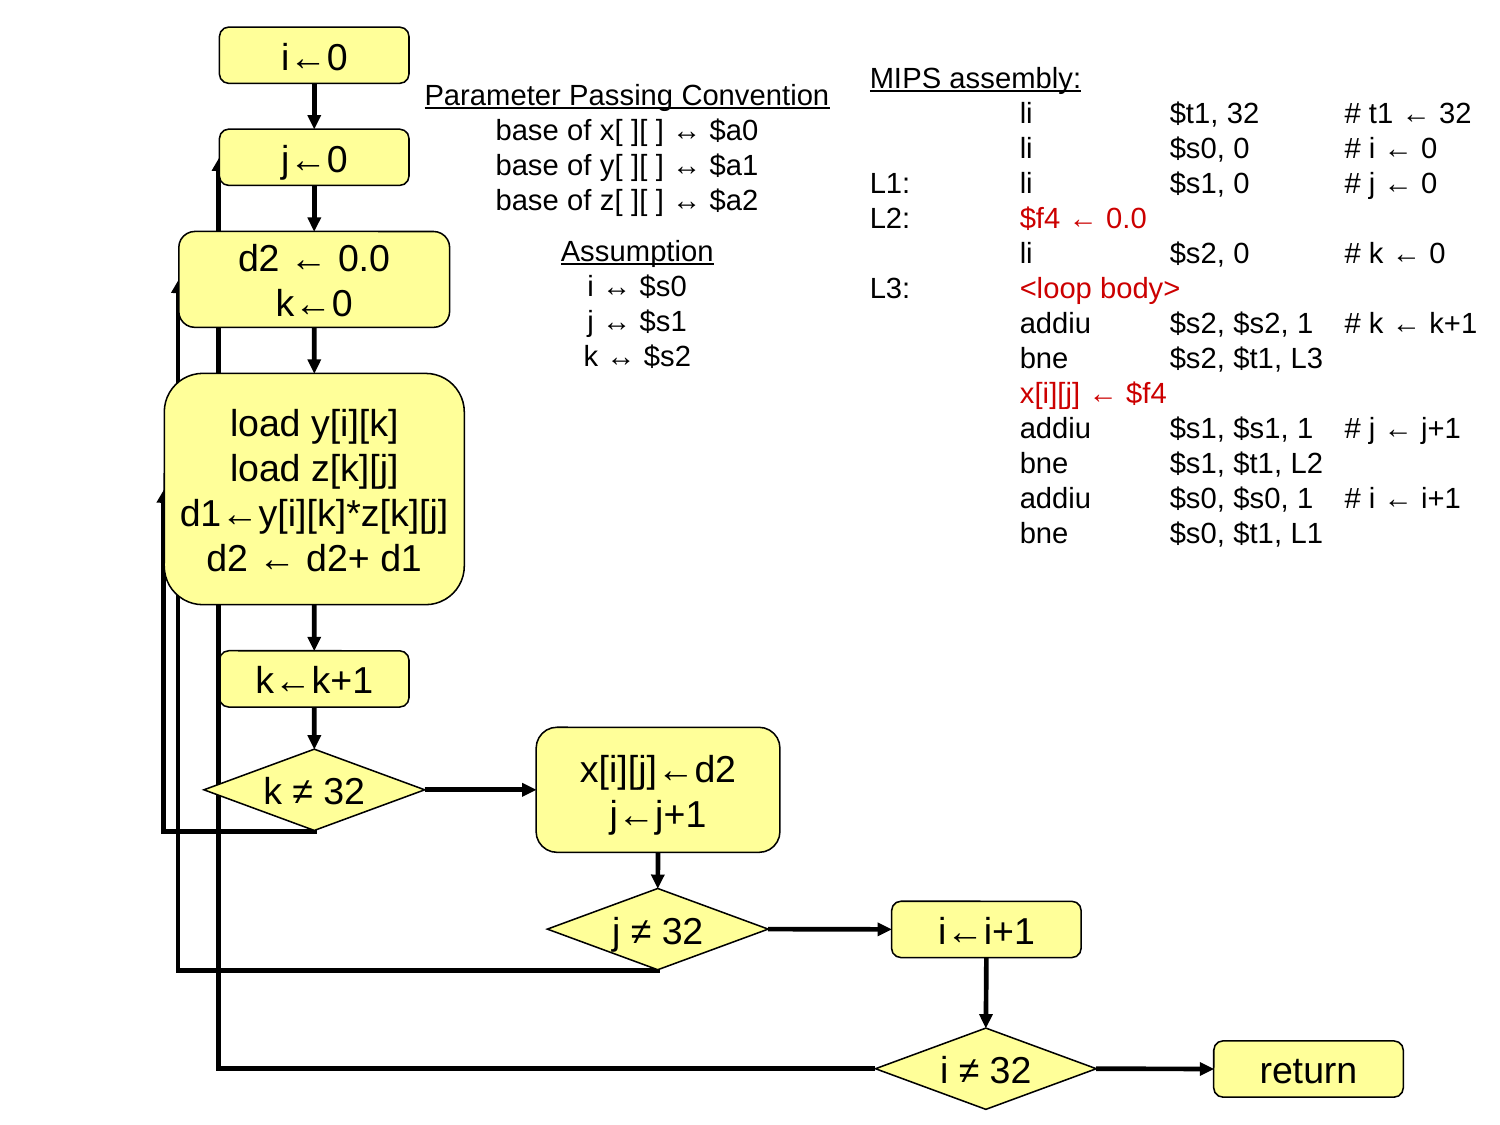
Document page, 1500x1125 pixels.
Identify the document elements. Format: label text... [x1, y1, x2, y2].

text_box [219, 156, 876, 899]
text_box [72, 384, 214, 865]
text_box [424, 727, 781, 853]
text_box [875, 957, 1097, 1110]
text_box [219, 838, 870, 1069]
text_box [547, 860, 769, 971]
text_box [219, 83, 410, 183]
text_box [164, 327, 465, 605]
text_box MIPS assembly: li $t1, 32 # t1 ← 32 li $s0, 0 # i ← 0 L1: li $s1, 0 # j ← 0 L2: $f4 ← 0.0 li $s2, 0 # k ← 0 L3: <loop body> addiu $s2, $s2, 1 # k ← k+1 bne $s2, $t1, L3 x[i][j] ← $f4 addiu $s1, $s1, 1 # j ← j+1 bne $s1, $t1, L2 addiu $s0, $s0, 1 # i ← i+1 bne $s0, $t1, L1 [854, 52, 1500, 557]
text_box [1102, 1040, 1404, 1098]
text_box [178, 185, 450, 328]
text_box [408, 67, 847, 381]
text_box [203, 706, 425, 831]
text_box i←0 [219, 27, 410, 81]
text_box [767, 901, 1082, 958]
